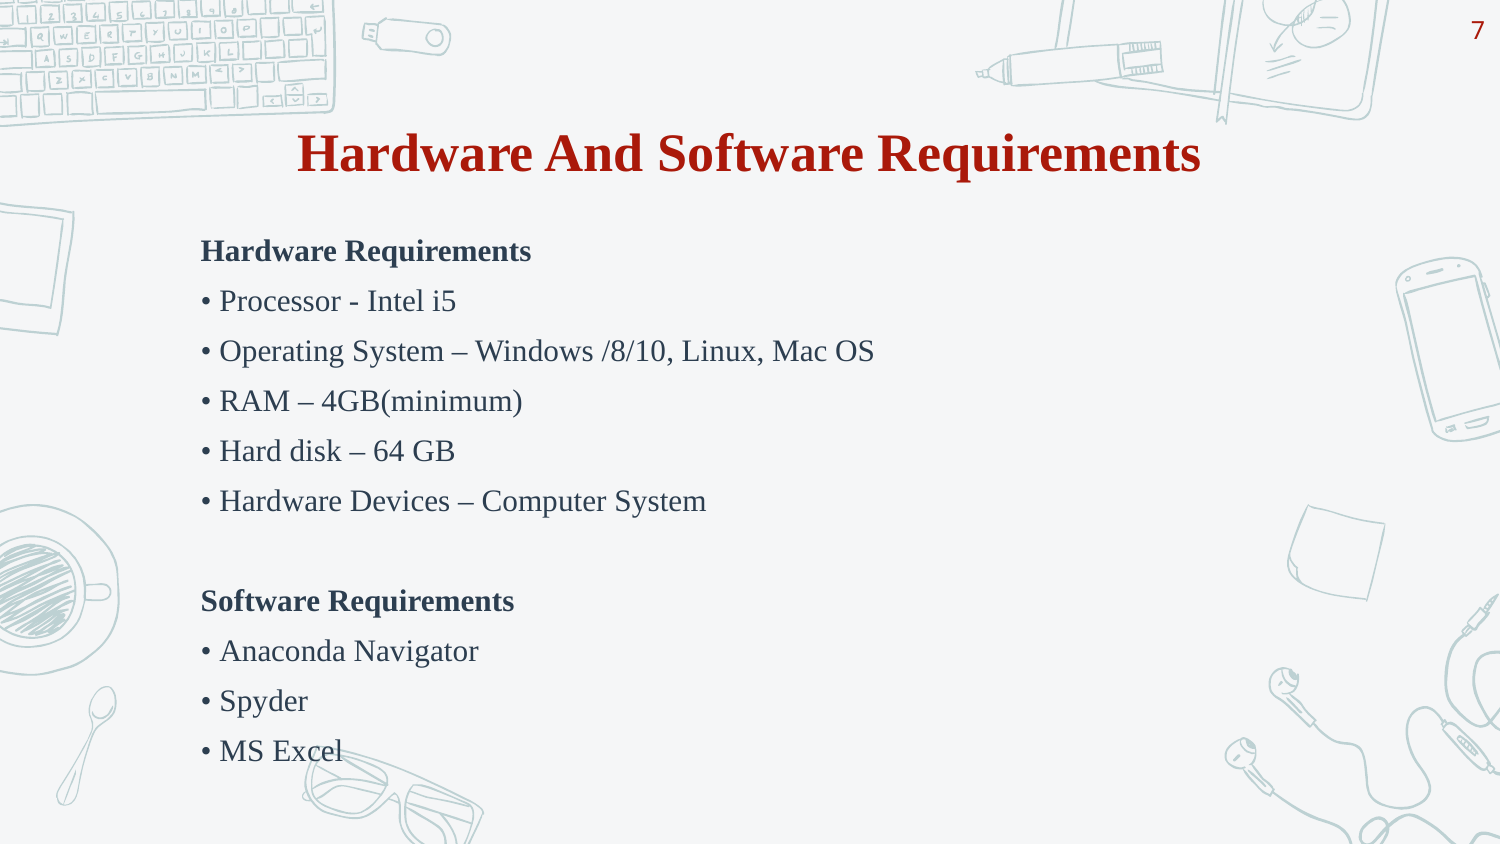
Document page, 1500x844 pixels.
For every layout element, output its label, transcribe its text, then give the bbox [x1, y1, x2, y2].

list Hardware Requirements • Processor - Intel i5 • Operating System – Windows /8/10, Linux, Mac OS • RAM – 4GB(minimum) • Hard disk – 64 GB • Hardware Devices – Computer System Software Requirements • Anaconda Navigator • Spyder • MS Excel [185, 215, 1315, 790]
title Hardware And Software Requirements [185, 102, 1315, 198]
slide_number 7 [1435, 0, 1500, 53]
